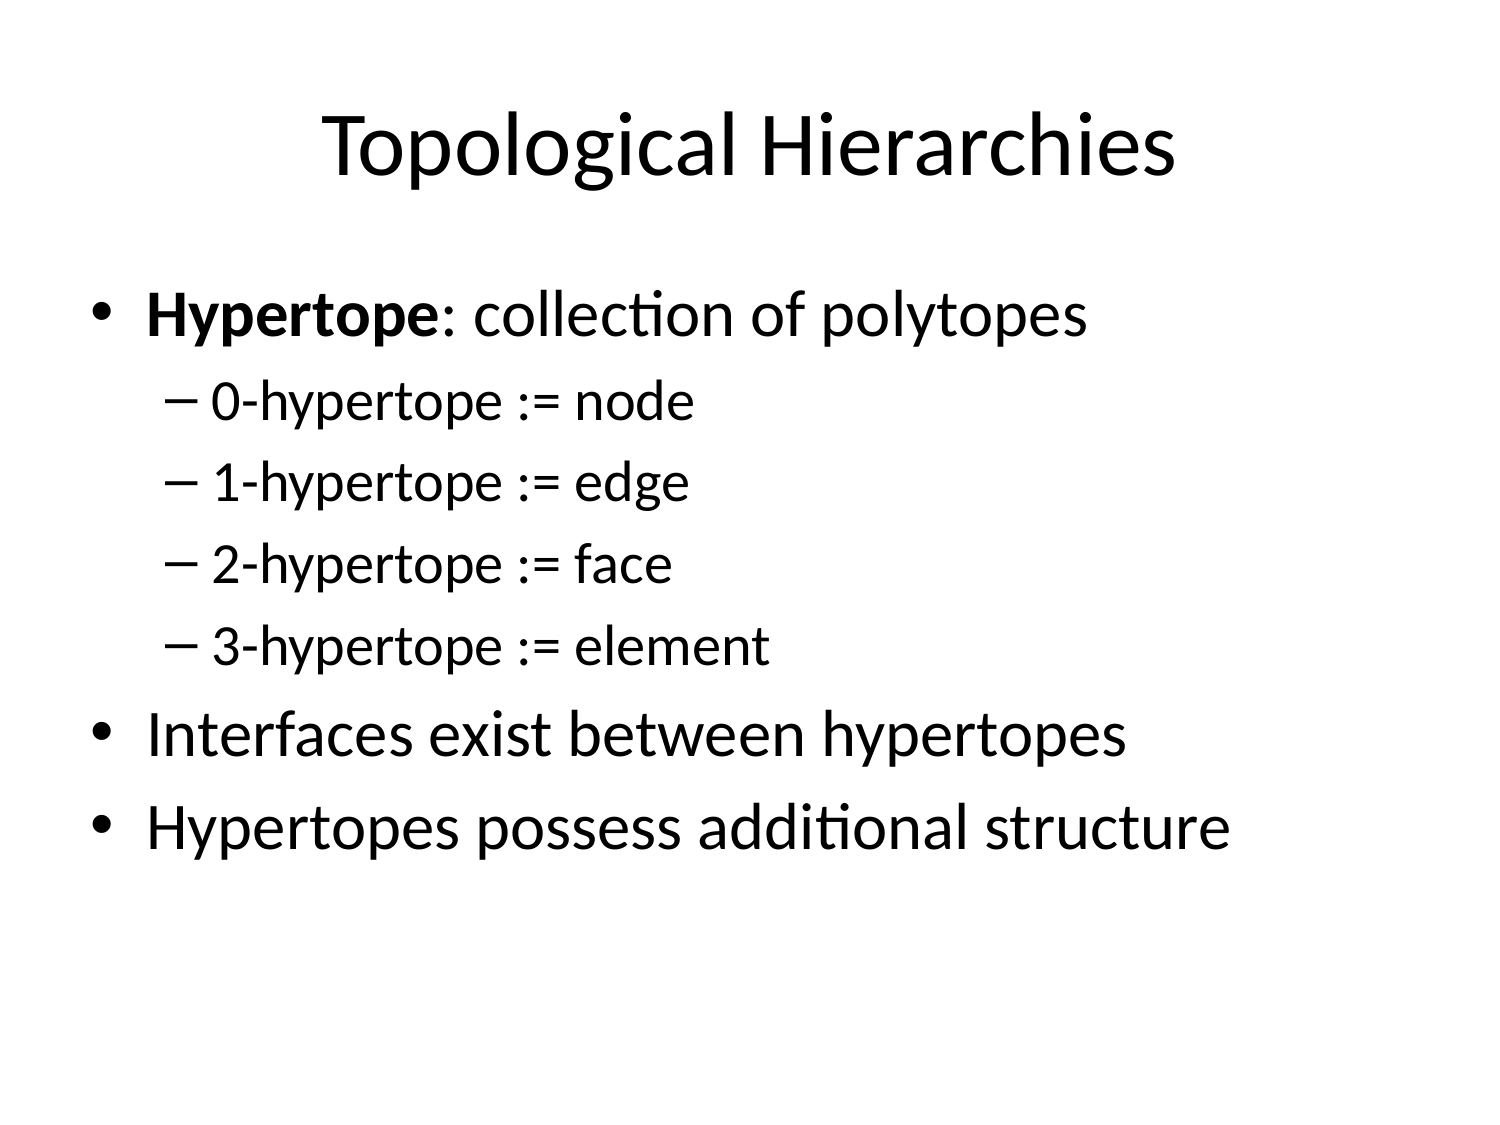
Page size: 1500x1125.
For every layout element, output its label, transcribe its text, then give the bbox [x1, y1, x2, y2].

list Hypertope: collection of polytopes 0-hypertope := node 1-hypertope := edge 2-hypertope := face 3-hypertope := element Interfaces exist between hypertopes Hypertopes possess additional structure [75, 262, 1425, 1005]
title Topological Hierarchies [75, 45, 1425, 233]
